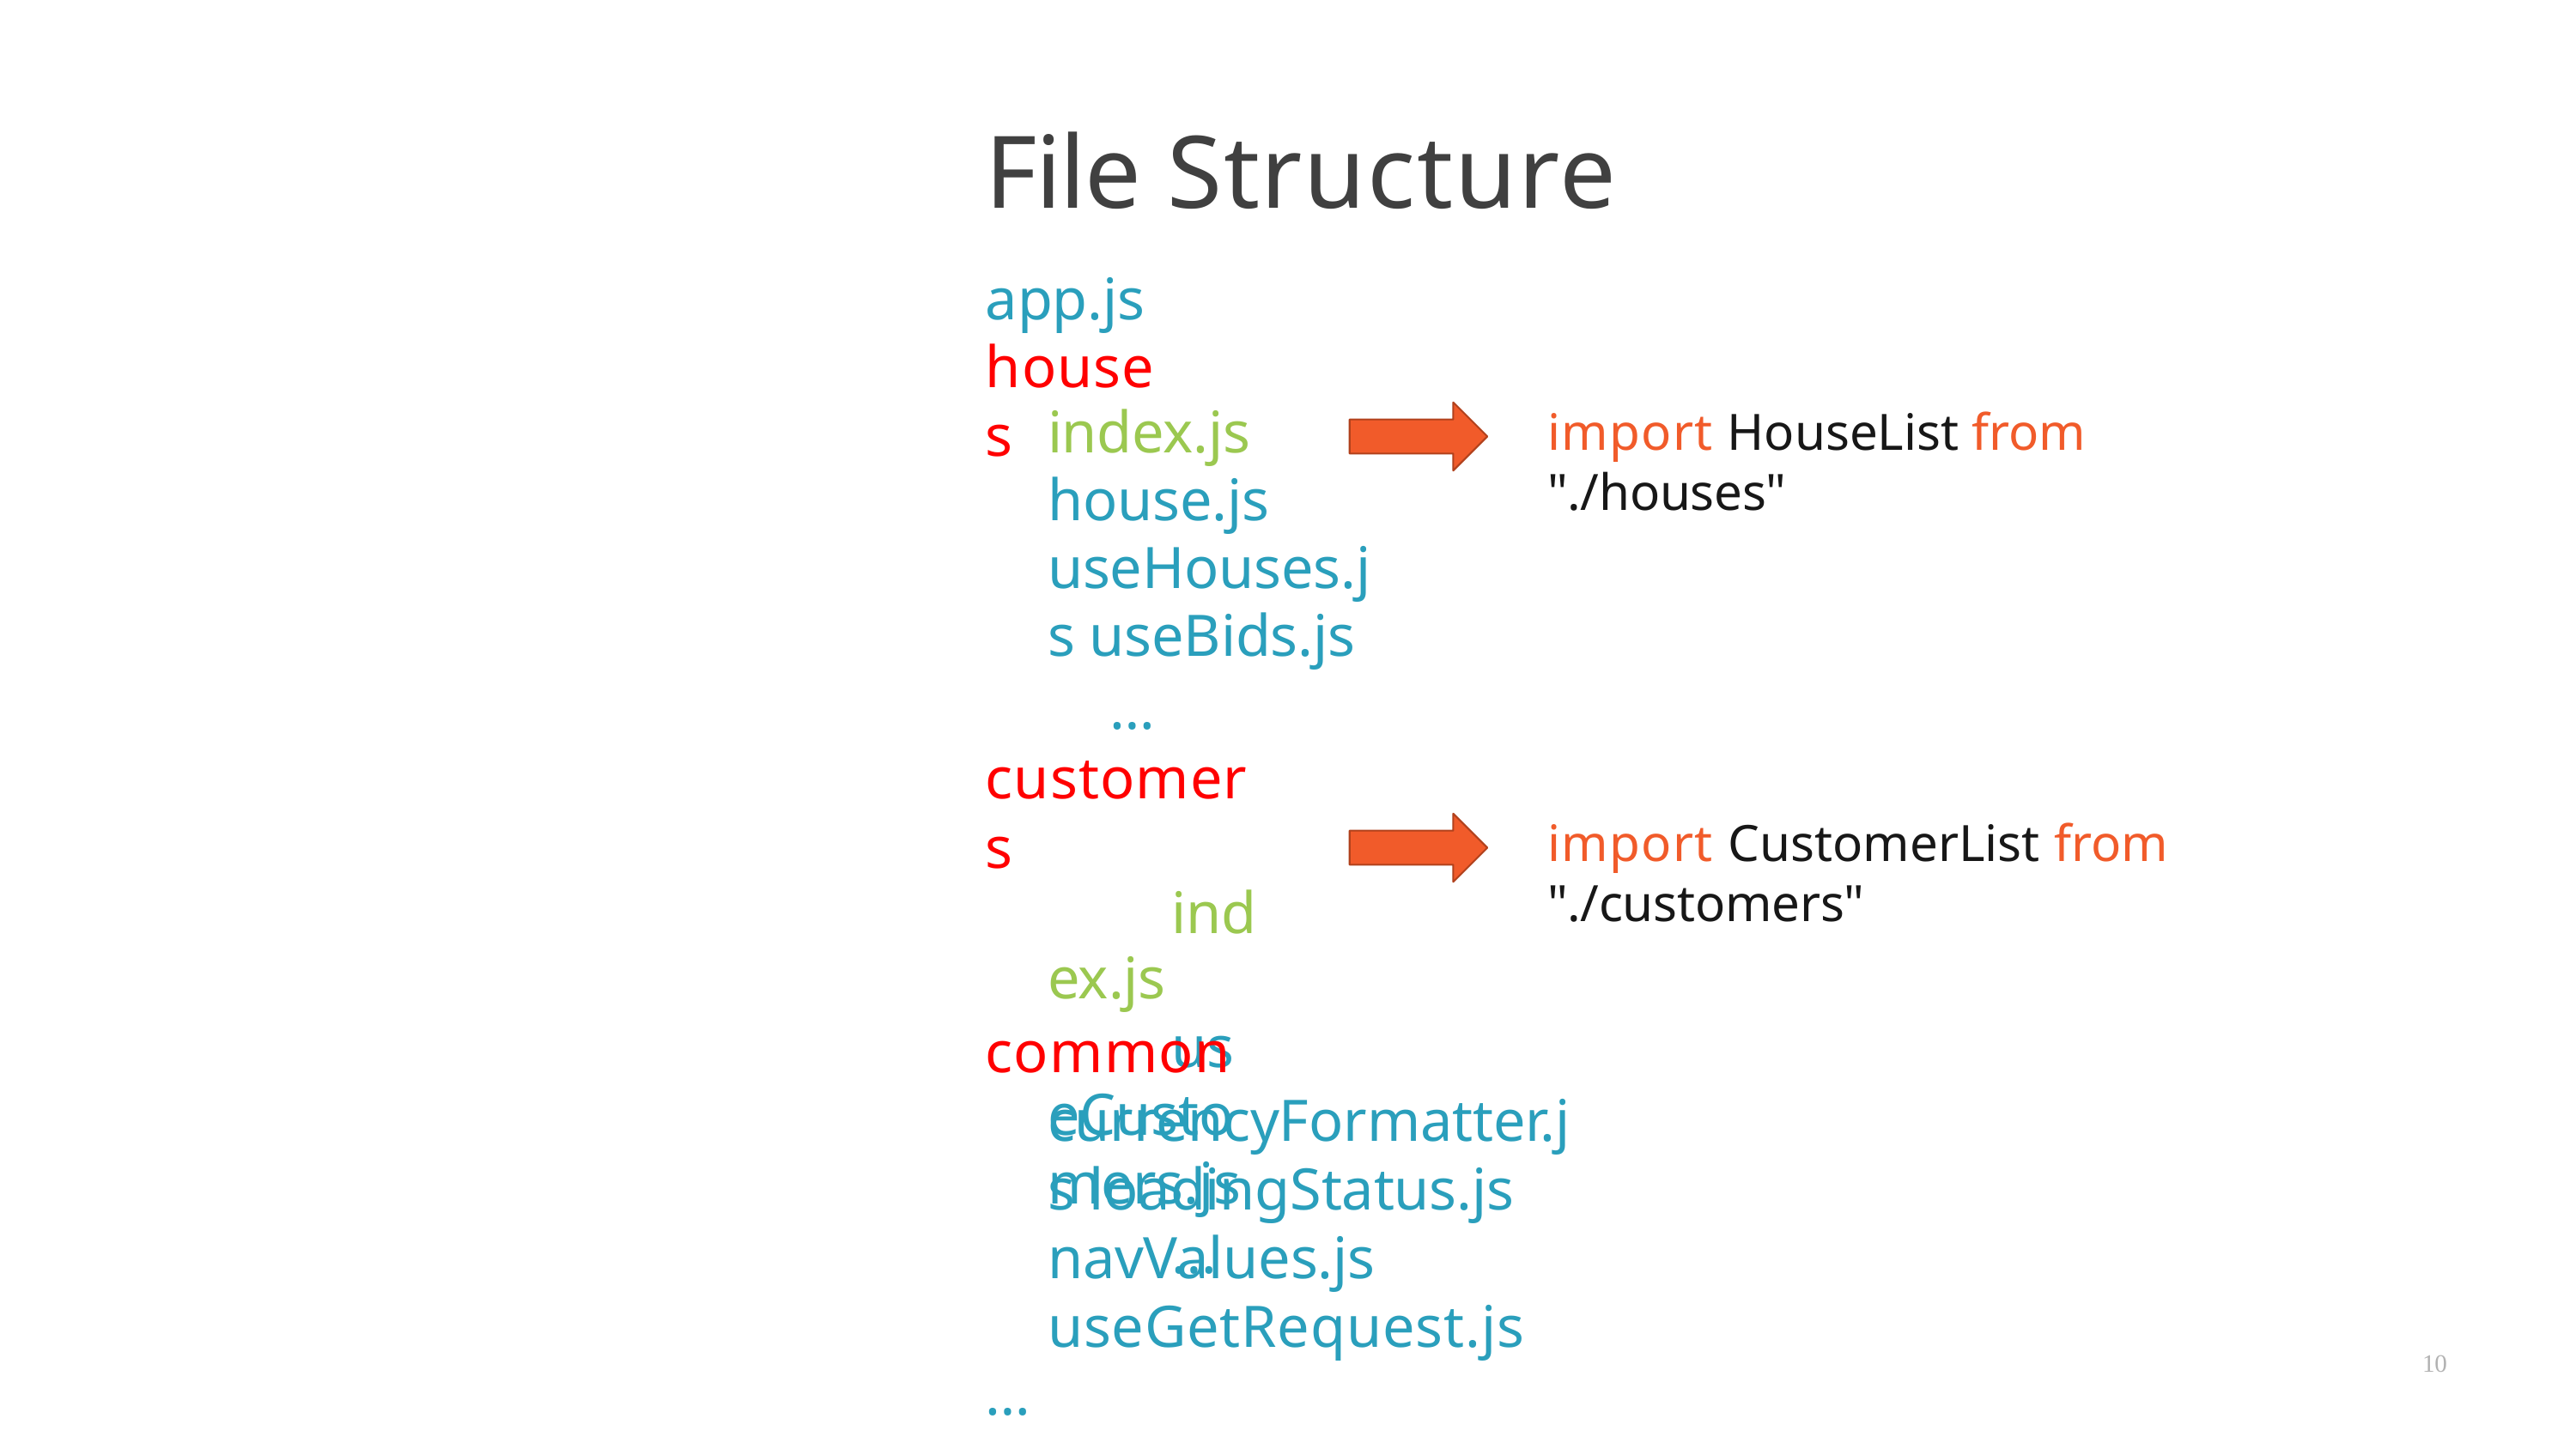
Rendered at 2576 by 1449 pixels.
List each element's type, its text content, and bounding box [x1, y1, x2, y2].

text_box app.js houses [983, 258, 1172, 396]
text_box import HouseList from "./houses" [1545, 398, 2289, 521]
text_box common currencyFormatter.js loadingStatus.js navValues.js useGetRequest.js … [983, 1013, 1583, 1427]
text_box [1348, 401, 1489, 472]
text_box import CustomerList from "./customers" [1546, 809, 2441, 932]
text_box index.js house.js useHouses.js useBids.js … customers index.js useCustomers.js … [983, 396, 1473, 1013]
slide_number 10 [1855, 1347, 2447, 1420]
title File Structure [317, 106, 2259, 350]
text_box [1348, 812, 1489, 883]
